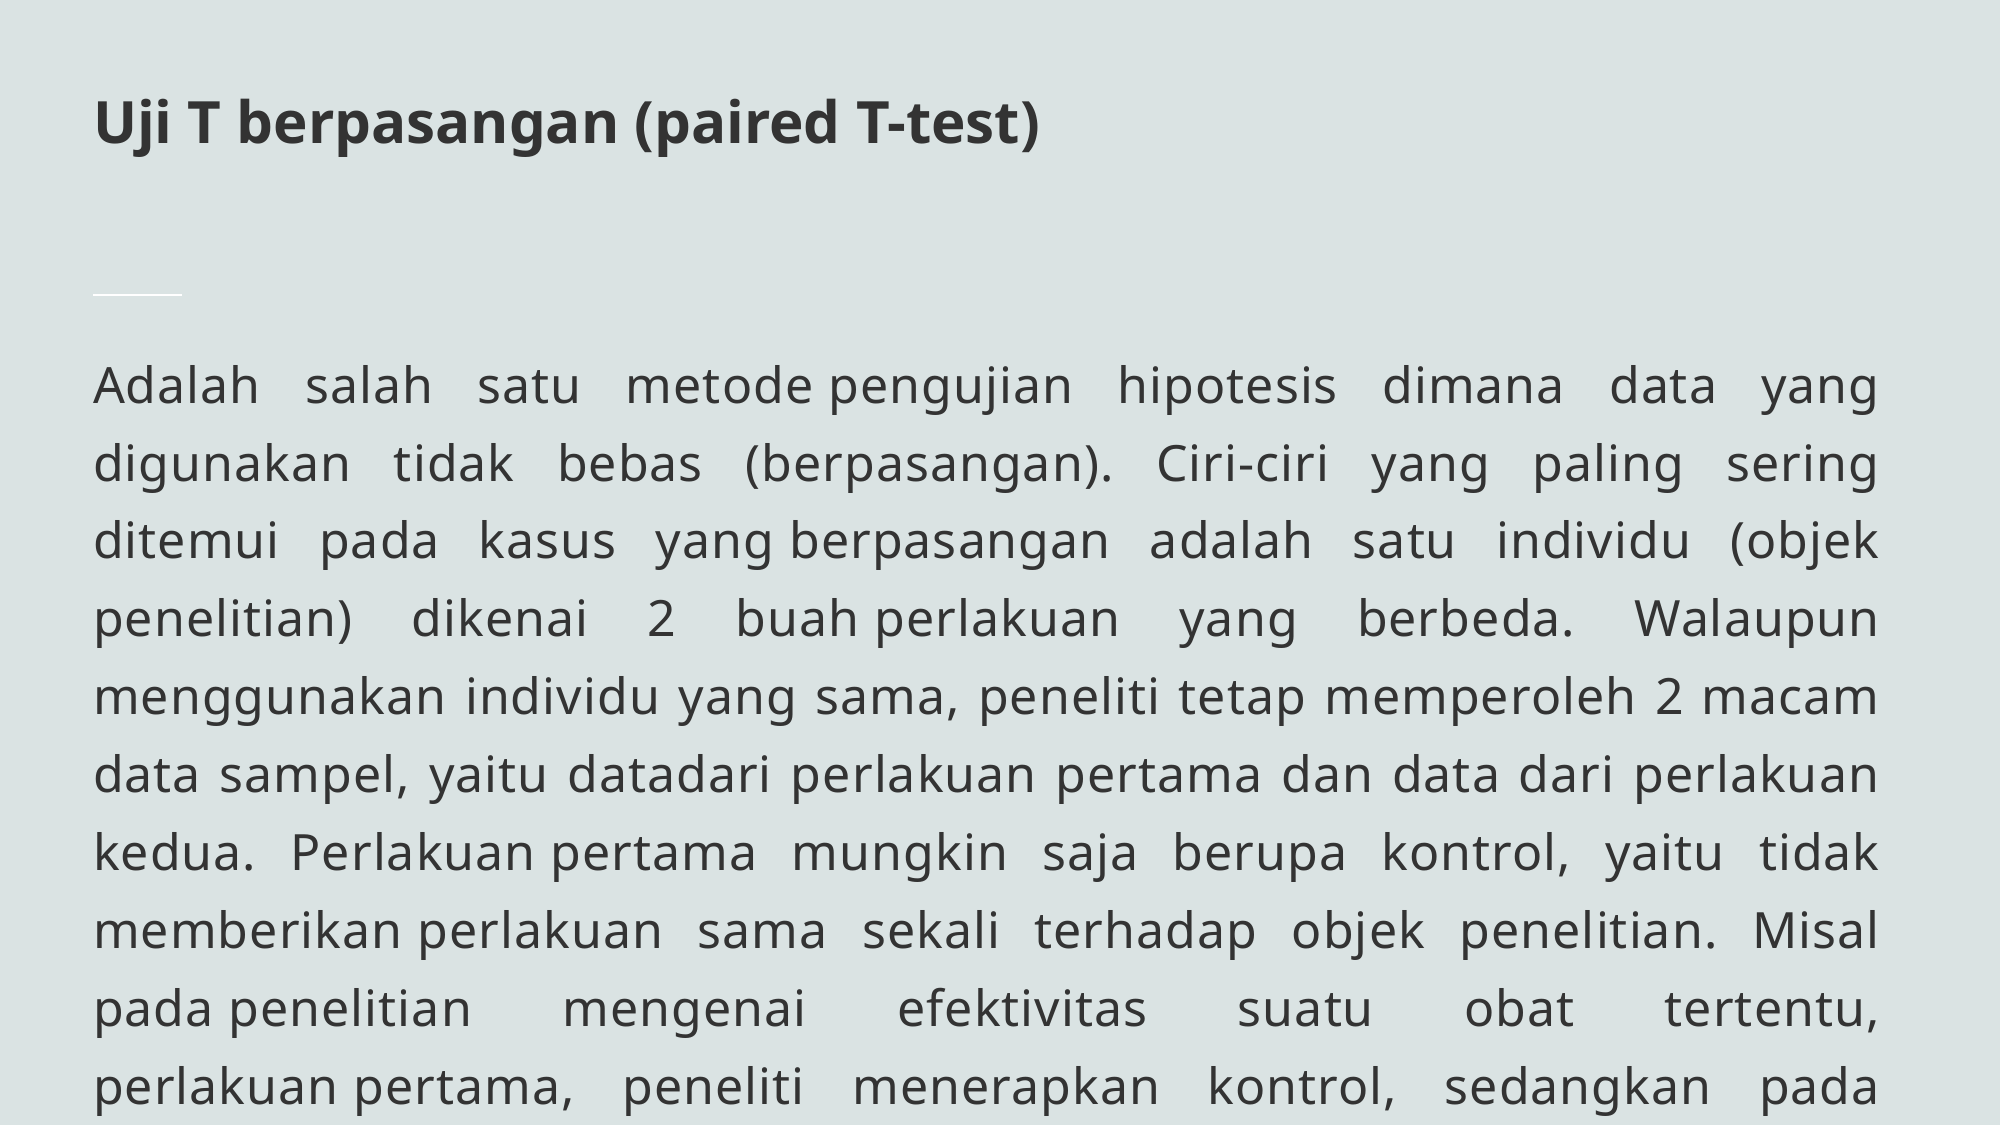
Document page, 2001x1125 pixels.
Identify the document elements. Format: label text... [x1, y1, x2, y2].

title Uji T berpasangan (paired T-test) [93, 65, 1915, 163]
list Adalah salah satu metode pengujian hipotesis dimana data yang digunakan tidak bebas (berpasangan). Ciri-ciri yang paling sering ditemui pada kasus yang berpasangan adalah satu individu (objek penelitian) dikenai 2 buah perlakuan yang berbeda. Walaupun menggunakan individu yang sama, peneliti tetap memperoleh 2 macam data sampel, yaitu datadari perlakuan pertama dan data dari perlakuan kedua. Perlakuan pertama mungkin saja berupa kontrol, yaitu tidak memberikan perlakuan sama sekali terhadap objek penelitian. Misal pada penelitian mengenai efektivitas suatu obat tertentu, perlakuan pertama, peneliti menerapkan kontrol, sedangkan pada perlakuan kedua, barulah objek penelitian dikenai suatu tindakan tertentu, misal pemberian obat [93, 327, 1899, 1060]
